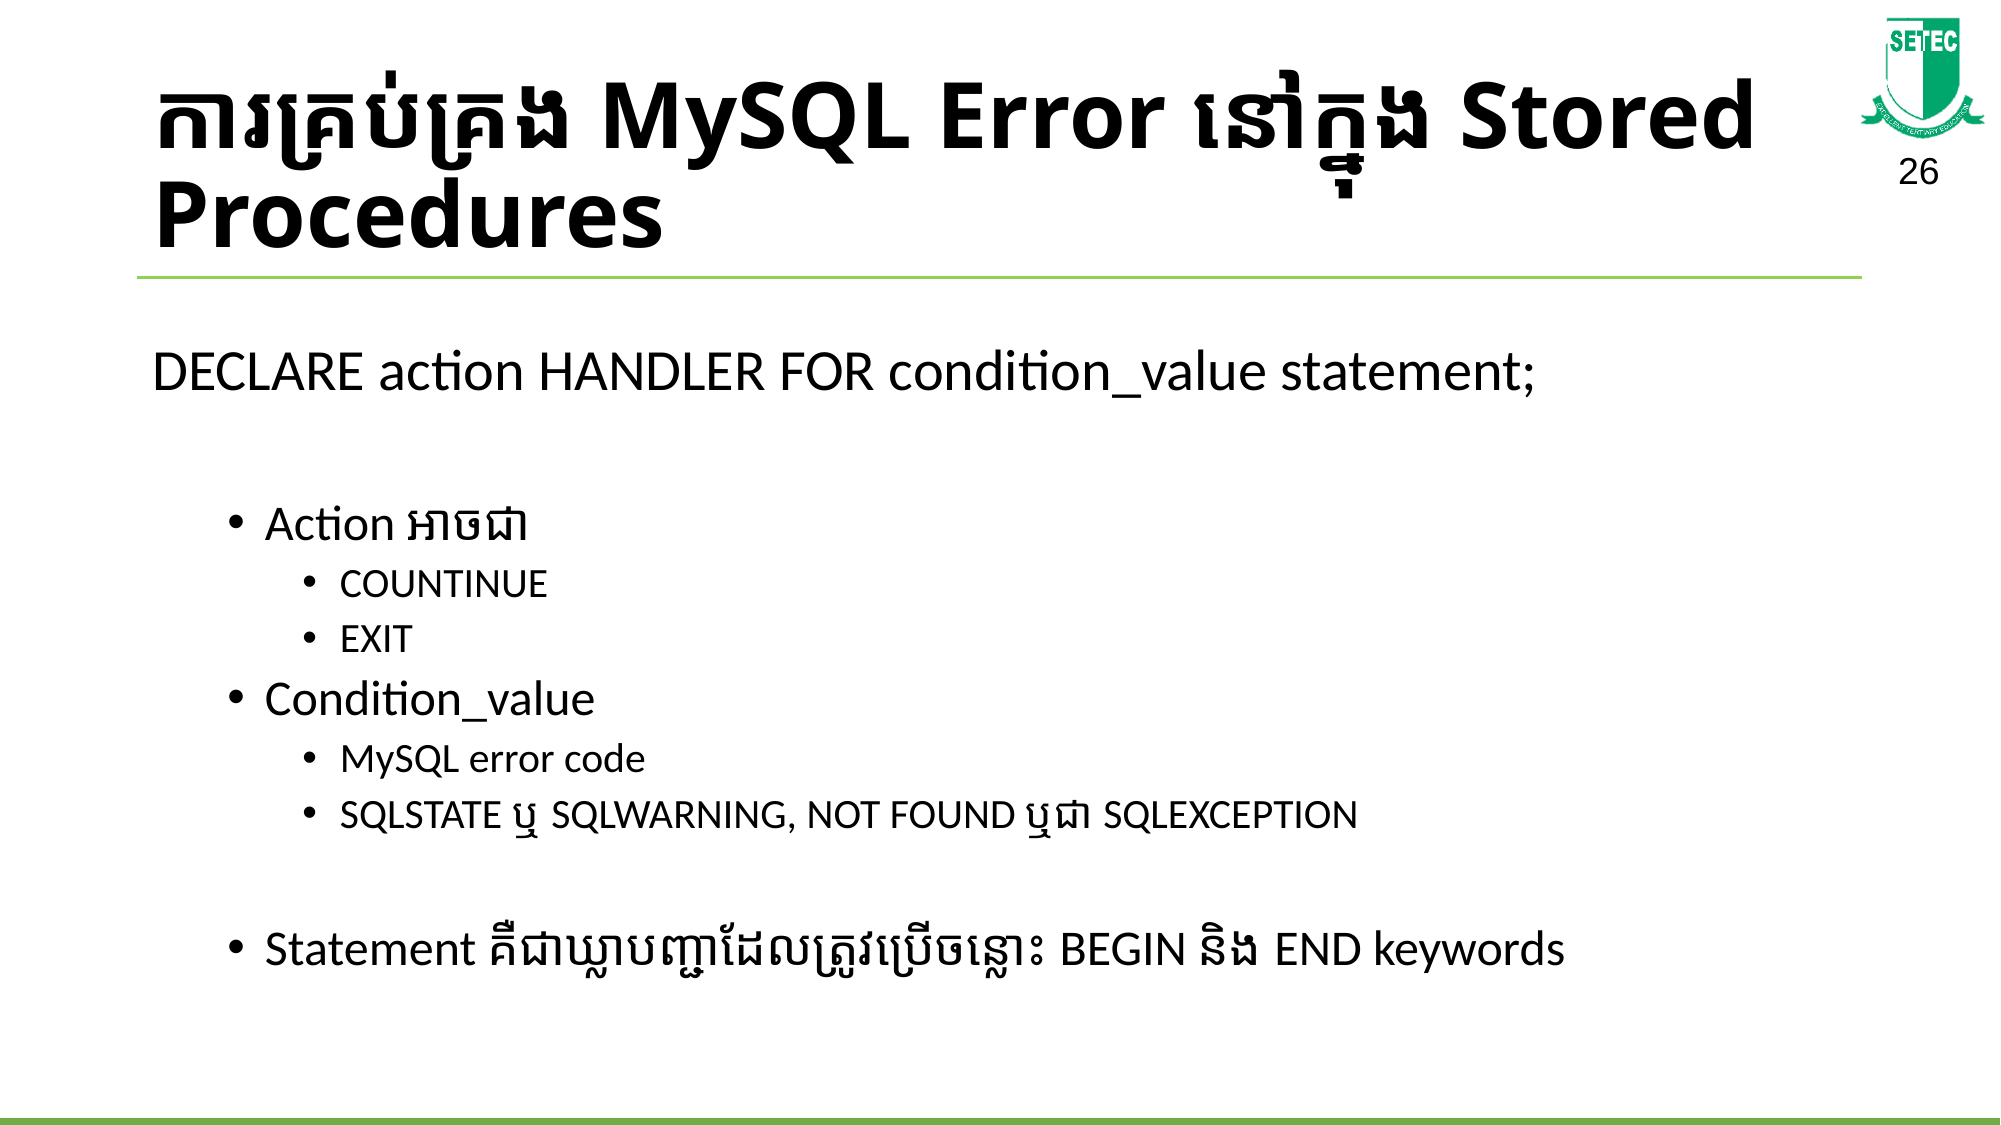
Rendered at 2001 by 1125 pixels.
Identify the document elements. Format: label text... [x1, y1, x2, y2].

list DECLARE action HANDLER FOR condition_value statement; Action អាចជា COUNTINUE EXIT Condition_value MySQL error code SQLSTATE ឬ SQLWARNING, NOT FOUND ឬជា SQLEXCEPTION Statement គឺជាឃ្លាបញ្ជាដែលត្រូវប្រើចន្លោះ BEGIN និង END keywords [137, 332, 1863, 1074]
title ការគ្រប់គ្រង MySQL Error នៅក្នុង Stored Procedures [137, 59, 1863, 278]
picture [1855, 13, 1990, 143]
